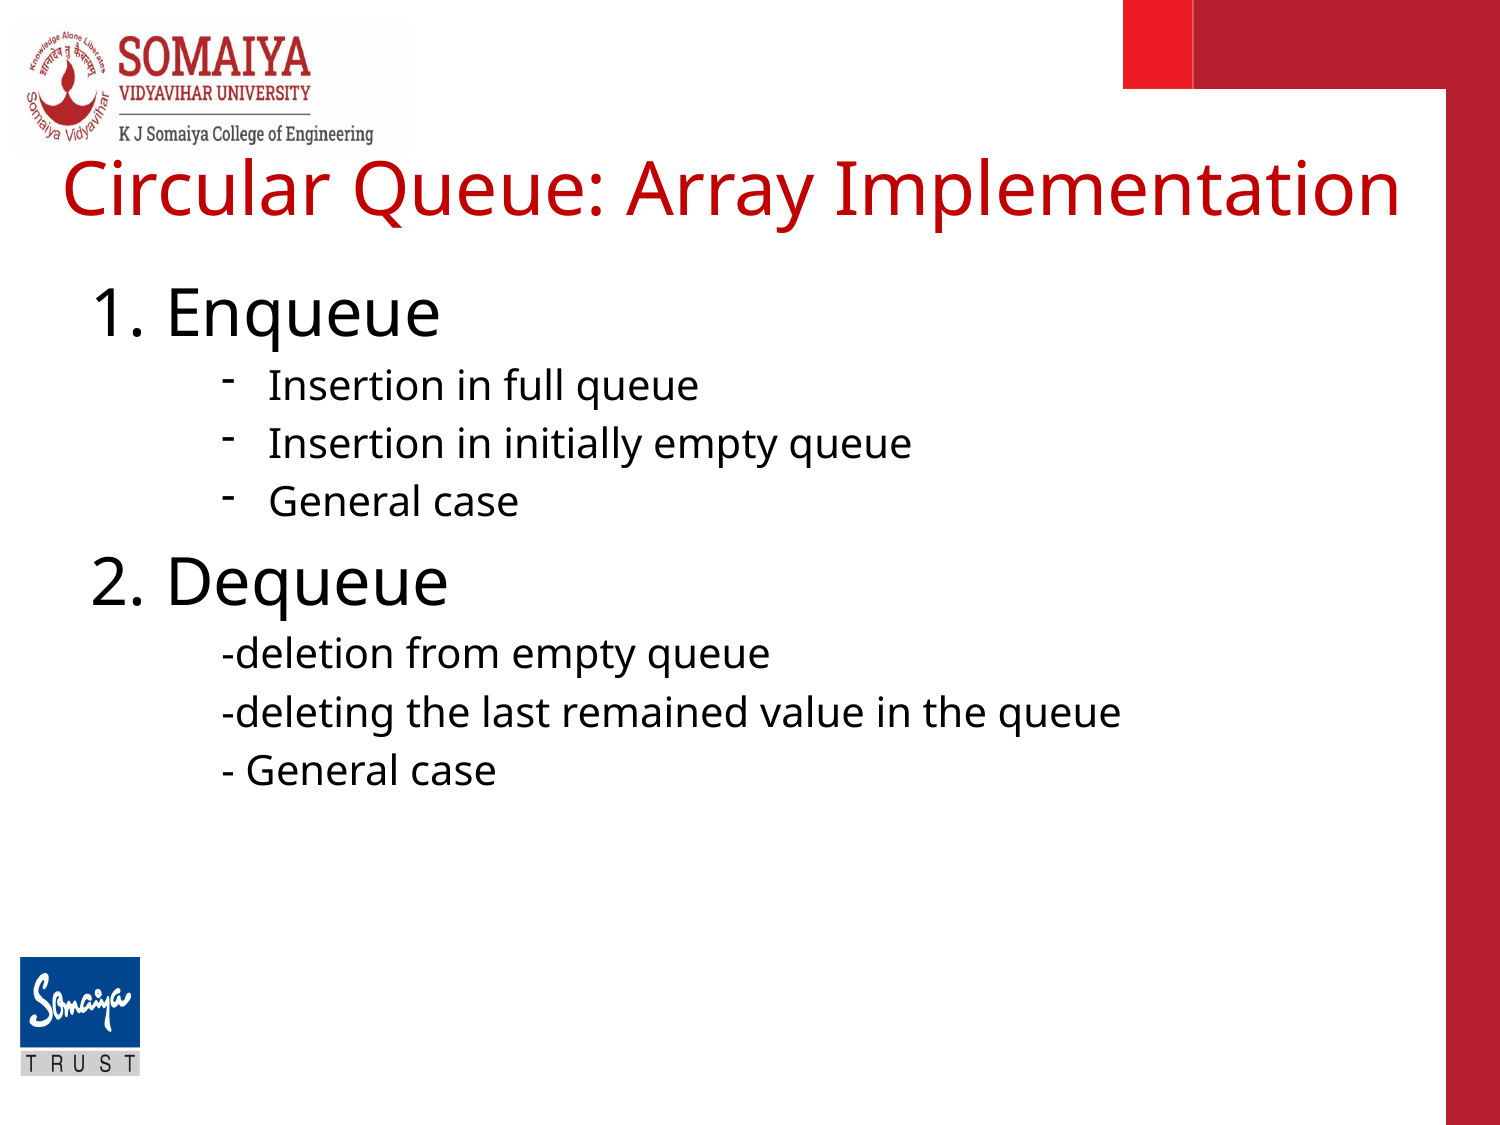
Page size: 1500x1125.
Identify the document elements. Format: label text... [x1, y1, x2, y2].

list Enqueue Insertion in full queue Insertion in initially empty queue General case Dequeue -deletion from empty queue -deleting the last remained value in the queue - General case [75, 262, 1425, 1005]
picture [1123, 0, 1500, 1125]
picture [20, 956, 140, 1076]
title Circular Queue: Array Implementation [20, 137, 1425, 233]
picture [11, 21, 412, 156]
